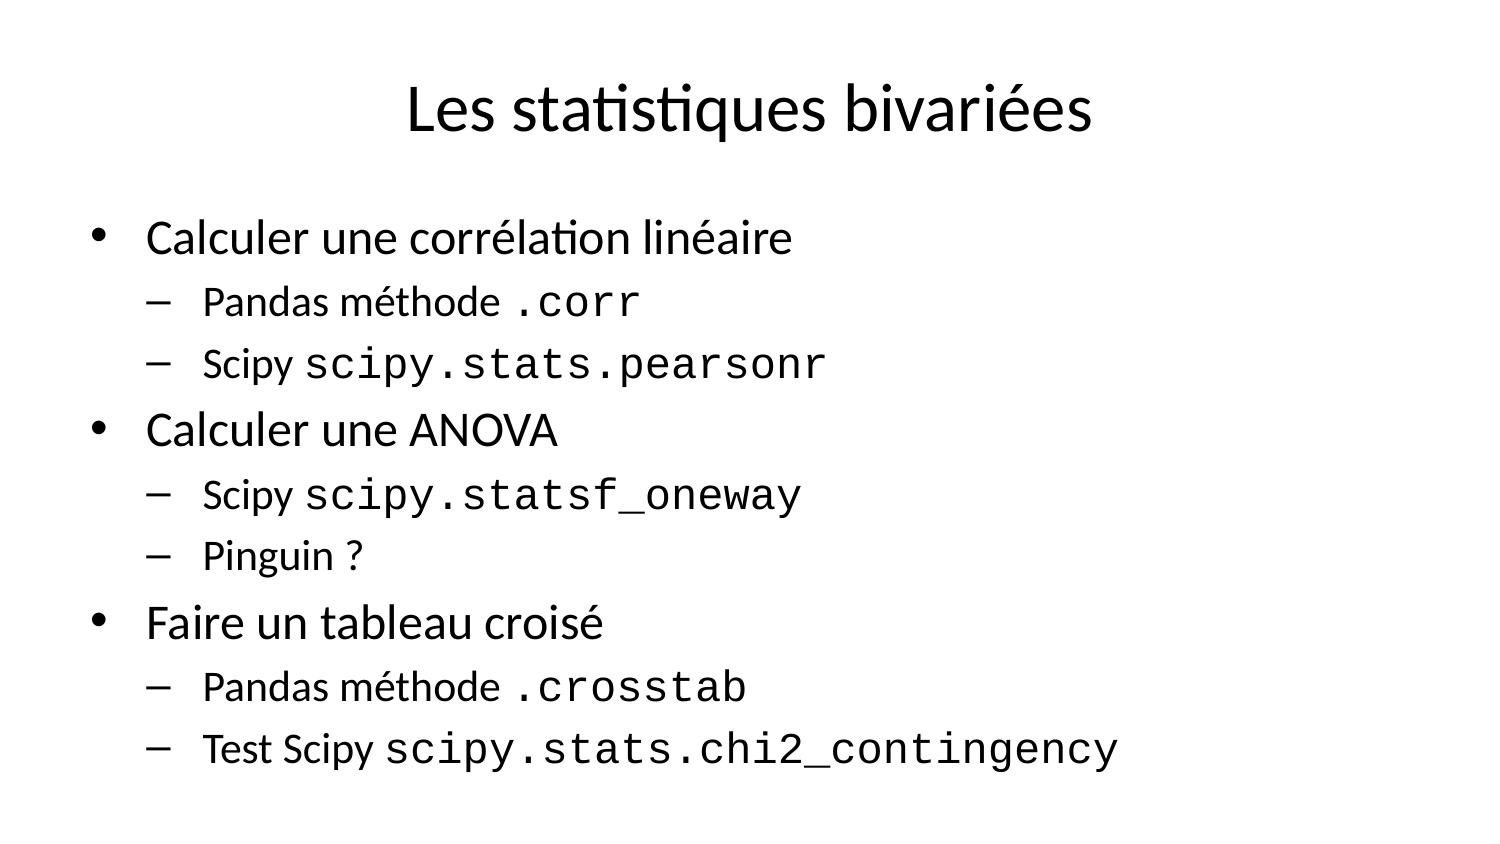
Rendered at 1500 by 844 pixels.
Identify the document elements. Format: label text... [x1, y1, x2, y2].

list Calculer une corrélation linéaire Pandas méthode .corr Scipy scipy.stats.pearsonr Calculer une ANOVA Scipy scipy.statsf_oneway Pinguin ? Faire un tableau croisé Pandas méthode .crosstab Test Scipy scipy.stats.chi2_contingency [75, 196, 1425, 754]
title Les statistiques bivariées [75, 33, 1425, 175]
